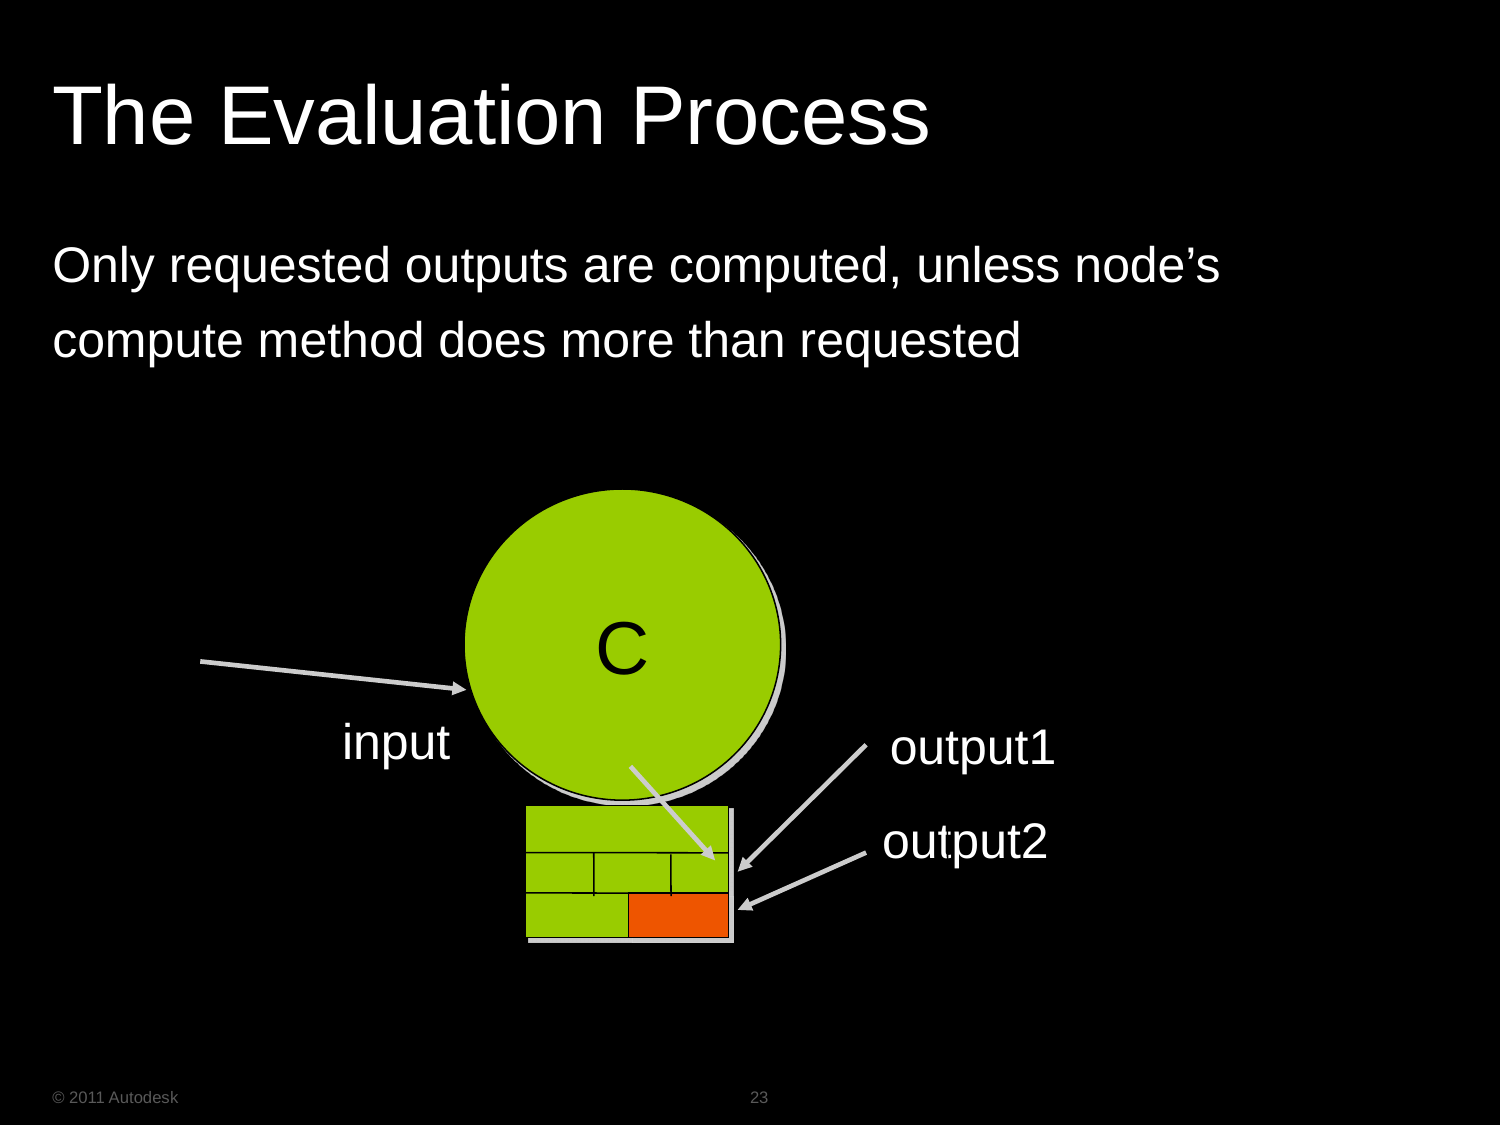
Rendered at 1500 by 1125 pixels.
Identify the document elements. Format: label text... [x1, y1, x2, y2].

text_box [628, 892, 729, 938]
text_box [525, 853, 628, 938]
text_box [525, 805, 705, 852]
text_box C [463, 488, 781, 801]
text_box [594, 853, 729, 893]
text_box [200, 661, 467, 695]
title The Evaluation Process [52, 22, 1401, 211]
text_box [667, 805, 729, 852]
text_box [737, 852, 867, 911]
text_box [737, 744, 867, 872]
text_box output1 [875, 707, 1072, 782]
text_box output2 [867, 800, 1064, 876]
list Only requested outputs are computed, unless node’s compute method does more than requested [52, 231, 1401, 1073]
text_box input [327, 702, 466, 778]
text_box [630, 766, 716, 861]
